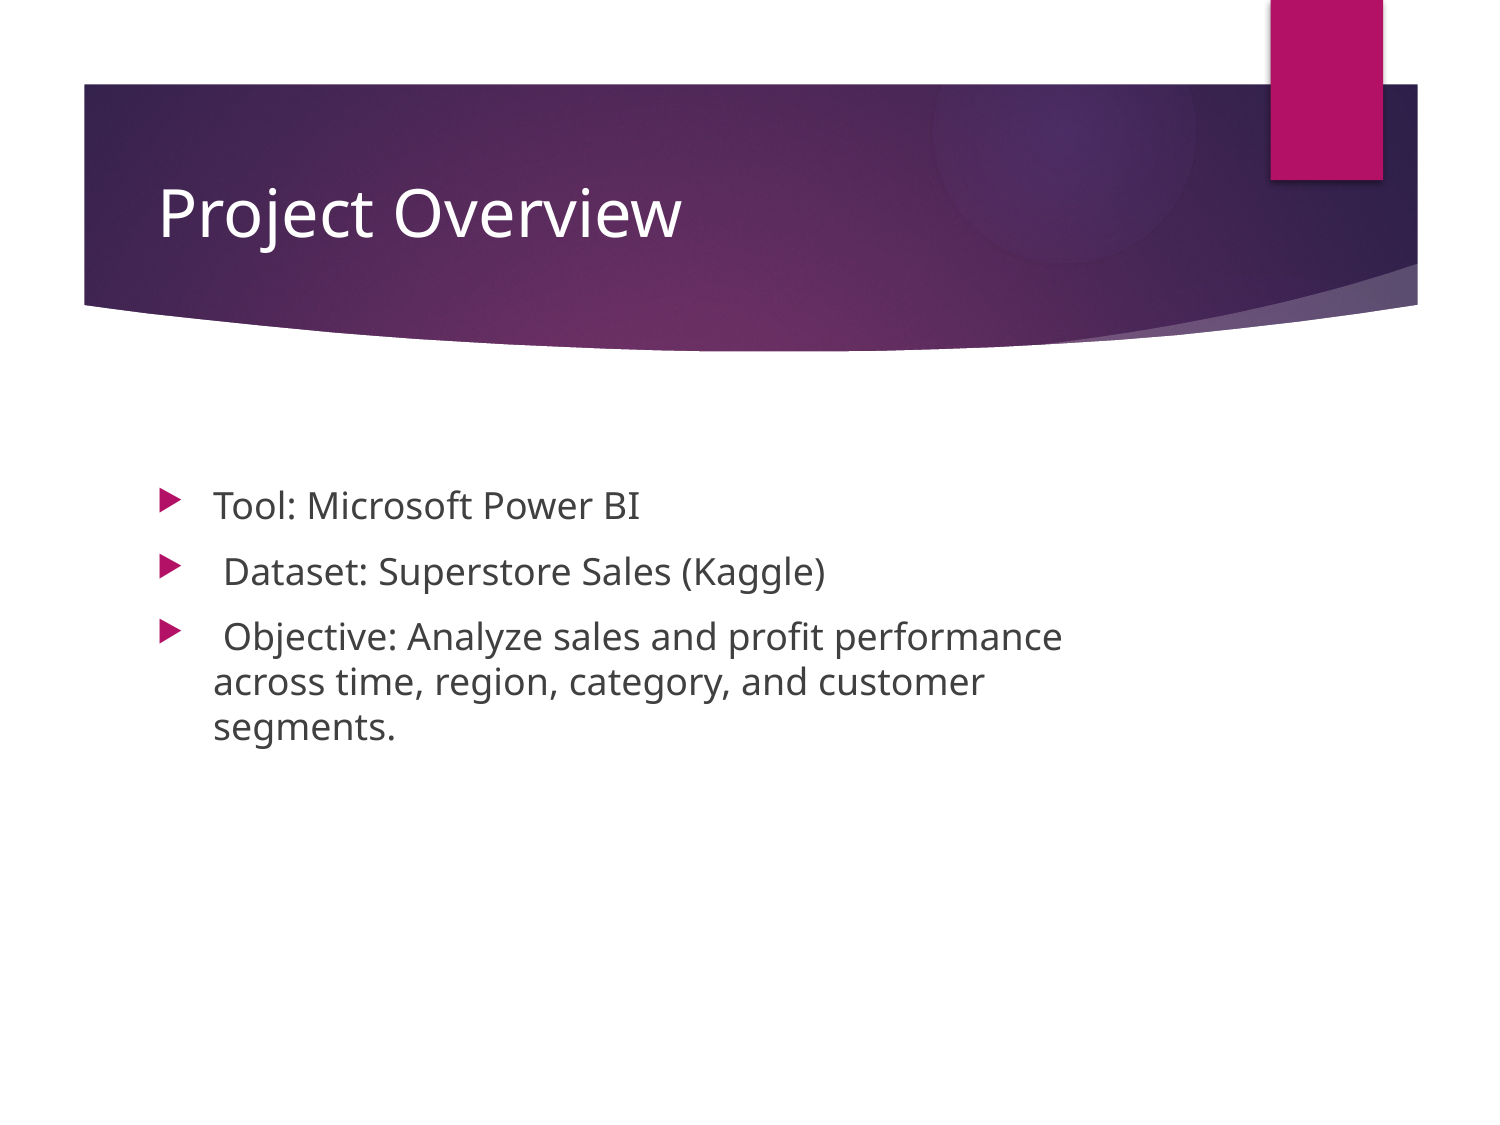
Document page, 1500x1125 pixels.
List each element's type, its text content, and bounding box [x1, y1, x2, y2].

list Tool: Microsoft Power BI Dataset: Superstore Sales (Kaggle) Objective: Analyze sales and profit performance across time, region, category, and customer segments. [141, 408, 1183, 988]
title Project Overview [142, 152, 1183, 269]
